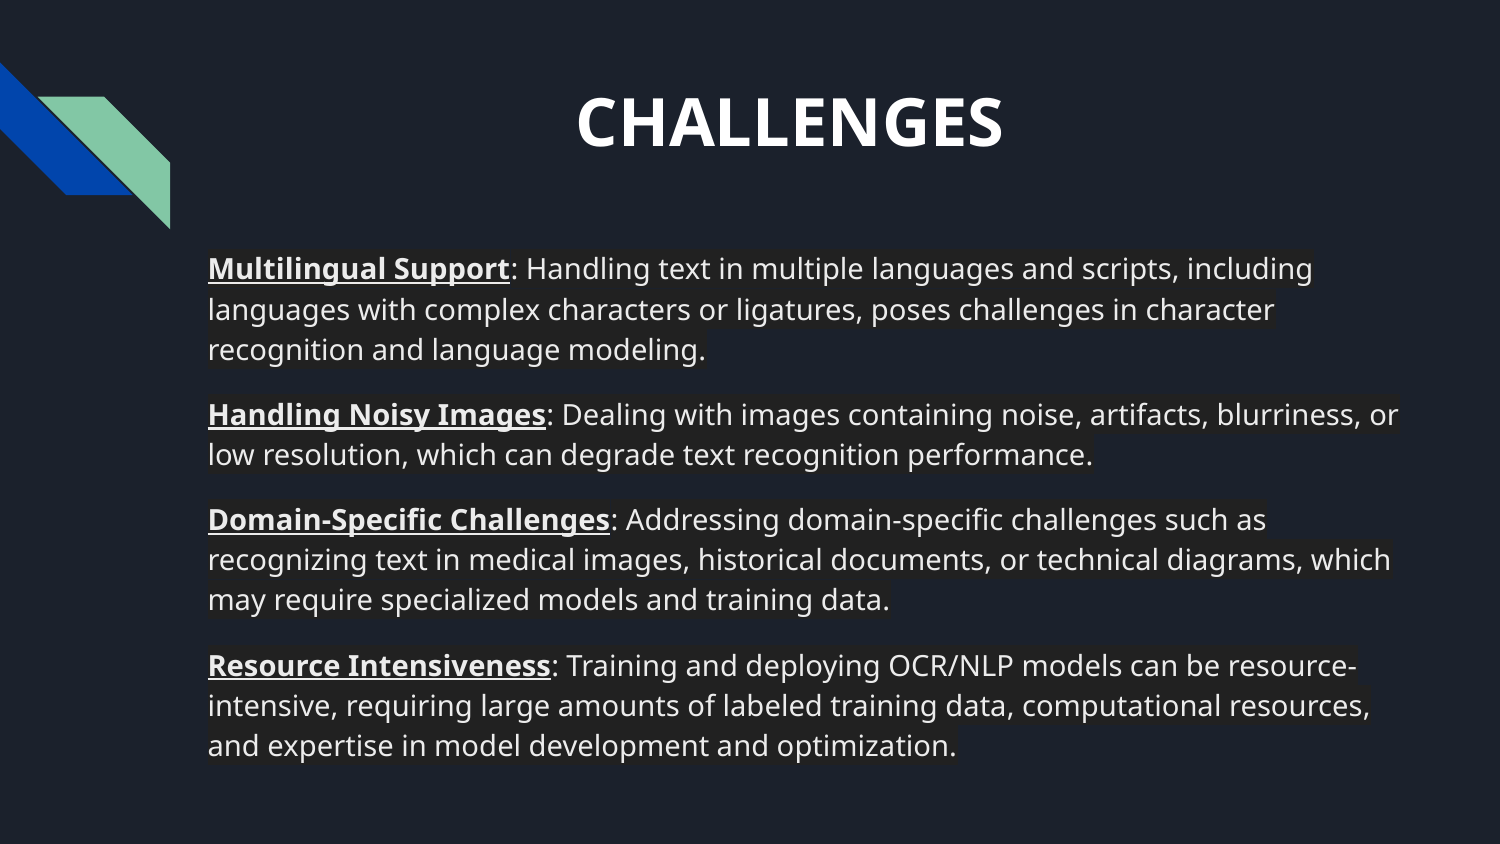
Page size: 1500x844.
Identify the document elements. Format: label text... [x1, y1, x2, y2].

title CHALLENGES [212, 64, 1368, 215]
list Multilingual Support: Handling text in multiple languages and scripts, including languages with complex characters or ligatures, poses challenges in character recognition and language modeling. Handling Noisy Images: Dealing with images containing noise, artifacts, blurriness, or low resolution, which can degrade text recognition performance. Domain-Specific Challenges: Addressing domain-specific challenges such as recognizing text in medical images, historical documents, or technical diagrams, which may require specialized models and training data. Resource Intensiveness: Training and deploying OCR/NLP models can be resource-intensive, requiring large amounts of labeled training data, computational resources, and expertise in model development and optimization. [192, 230, 1427, 790]
